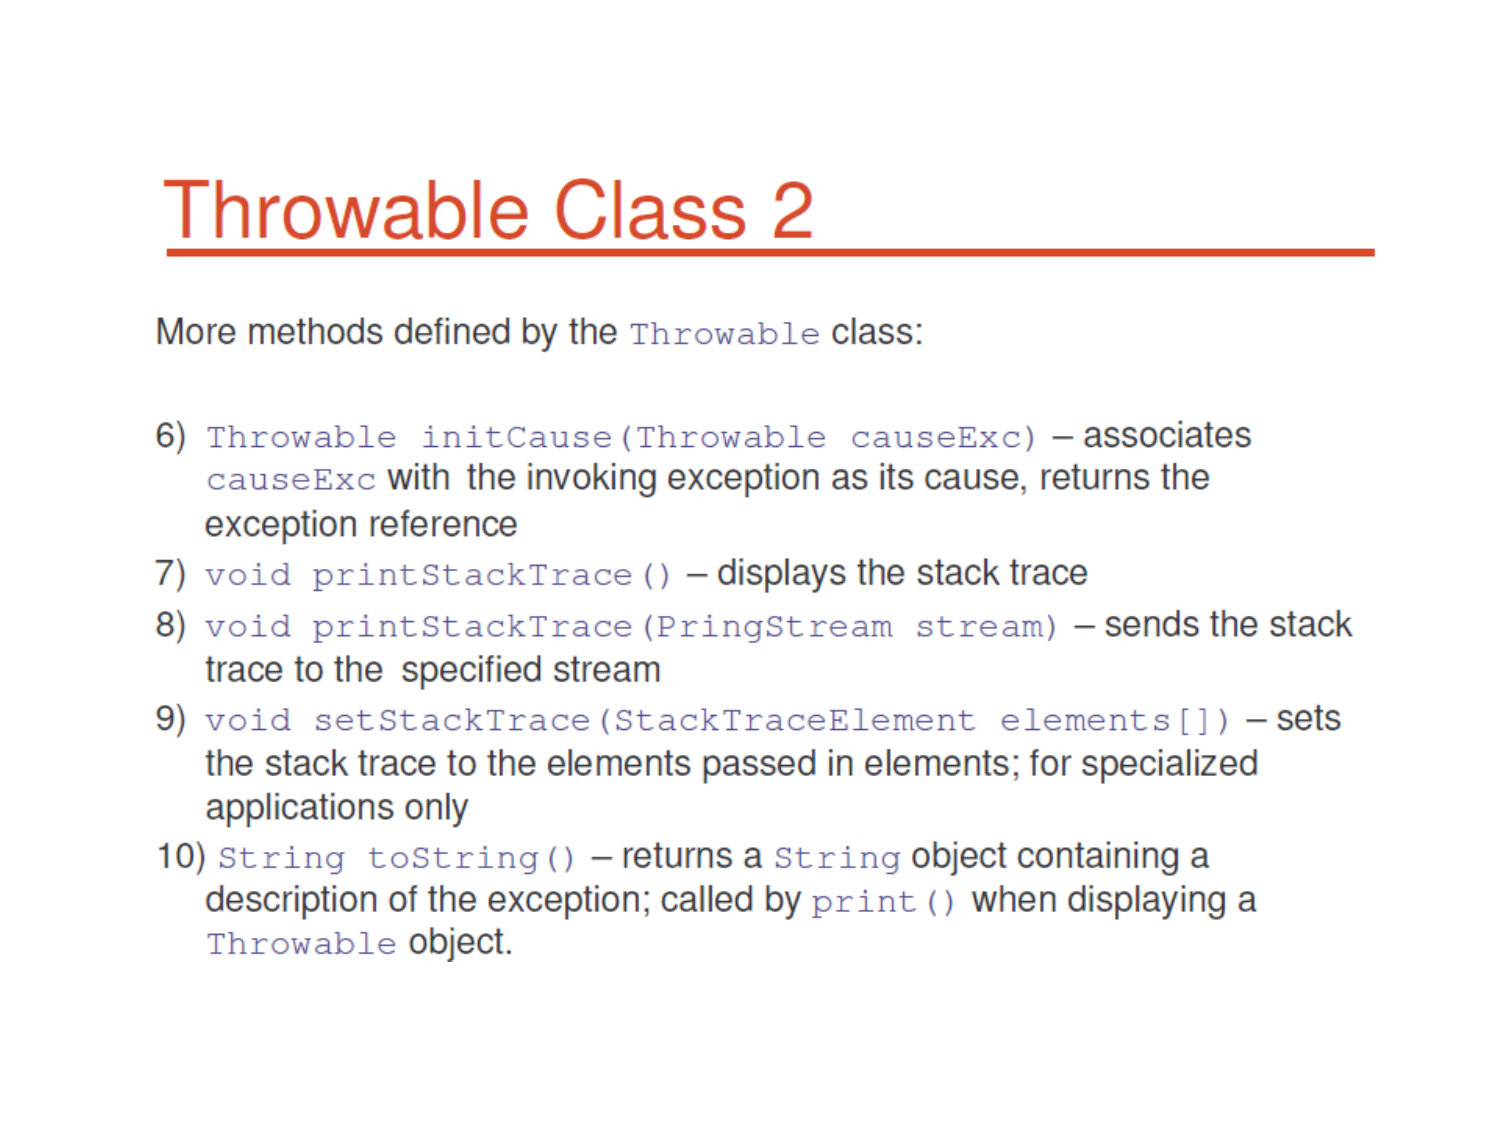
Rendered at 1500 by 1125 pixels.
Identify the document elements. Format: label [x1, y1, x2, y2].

picture [102, 162, 1398, 962]
